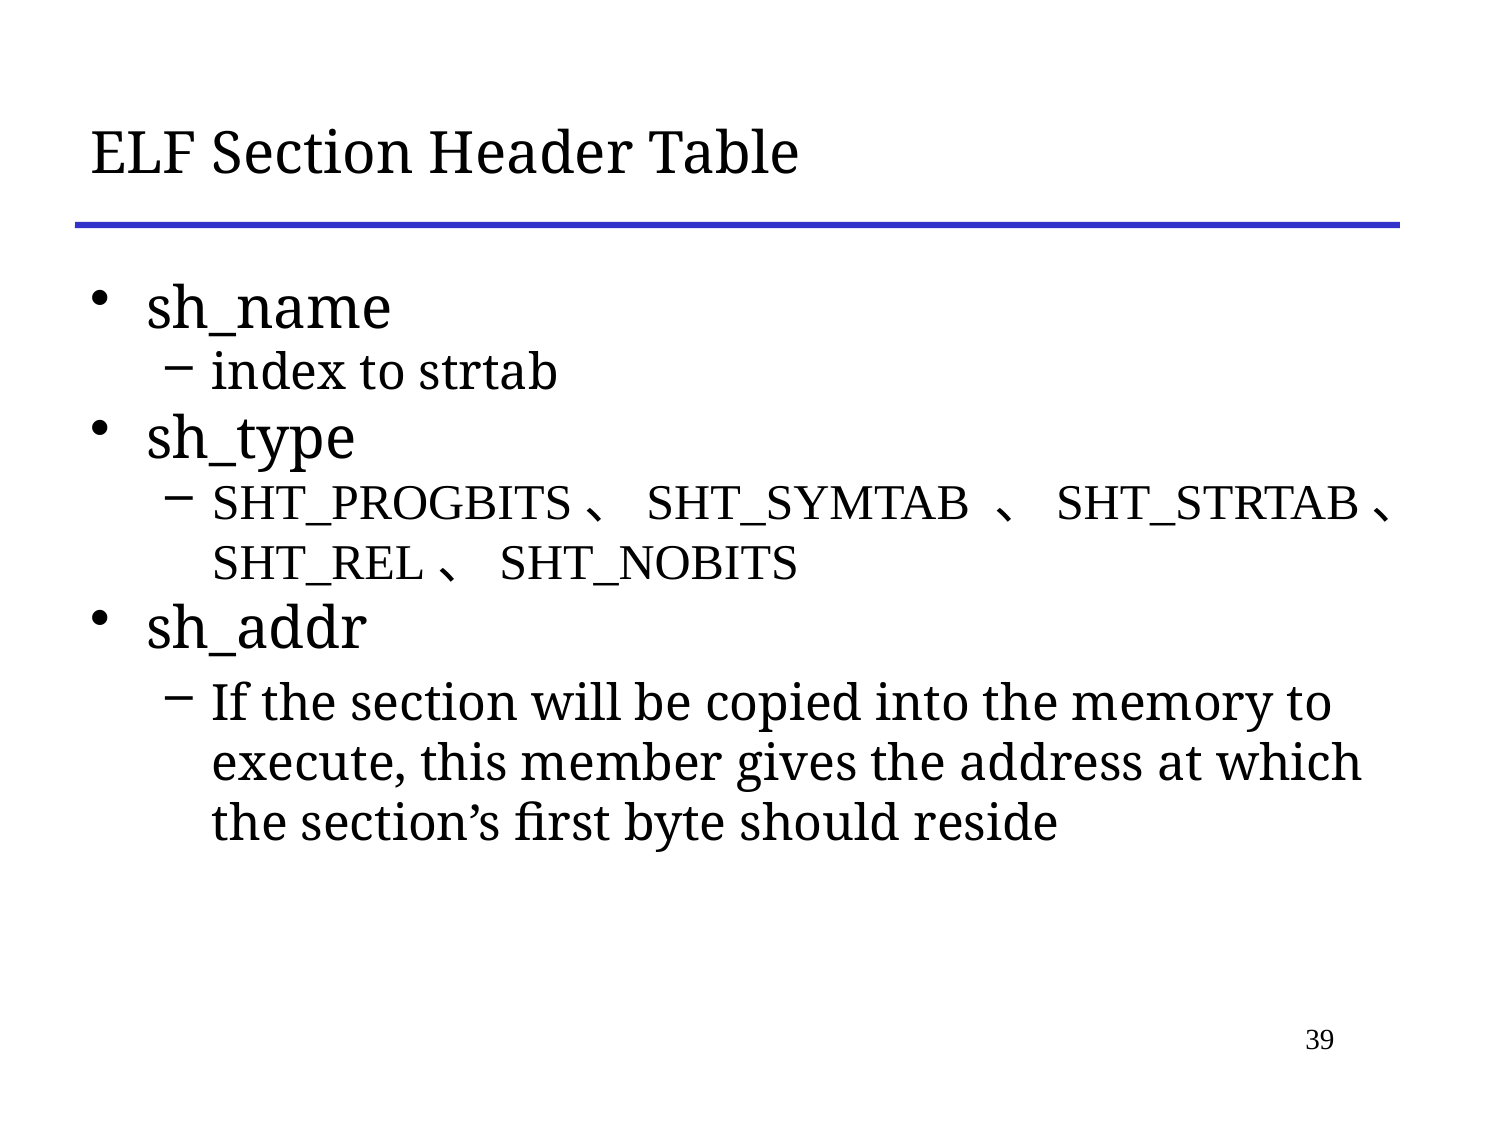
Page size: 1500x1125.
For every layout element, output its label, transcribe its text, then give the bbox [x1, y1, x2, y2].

slide_number 39 [1137, 1012, 1351, 1088]
title ELF Section Header Table [75, 75, 1400, 225]
list sh_name index to strtab sh_type SHT_PROGBITS、SHT_SYMTAB 、SHT_STRTAB、SHT_REL、SHT_NOBITS sh_addr If the section will be copied into the memory to execute, this member gives the address at which the section’s first byte should reside [75, 262, 1438, 988]
